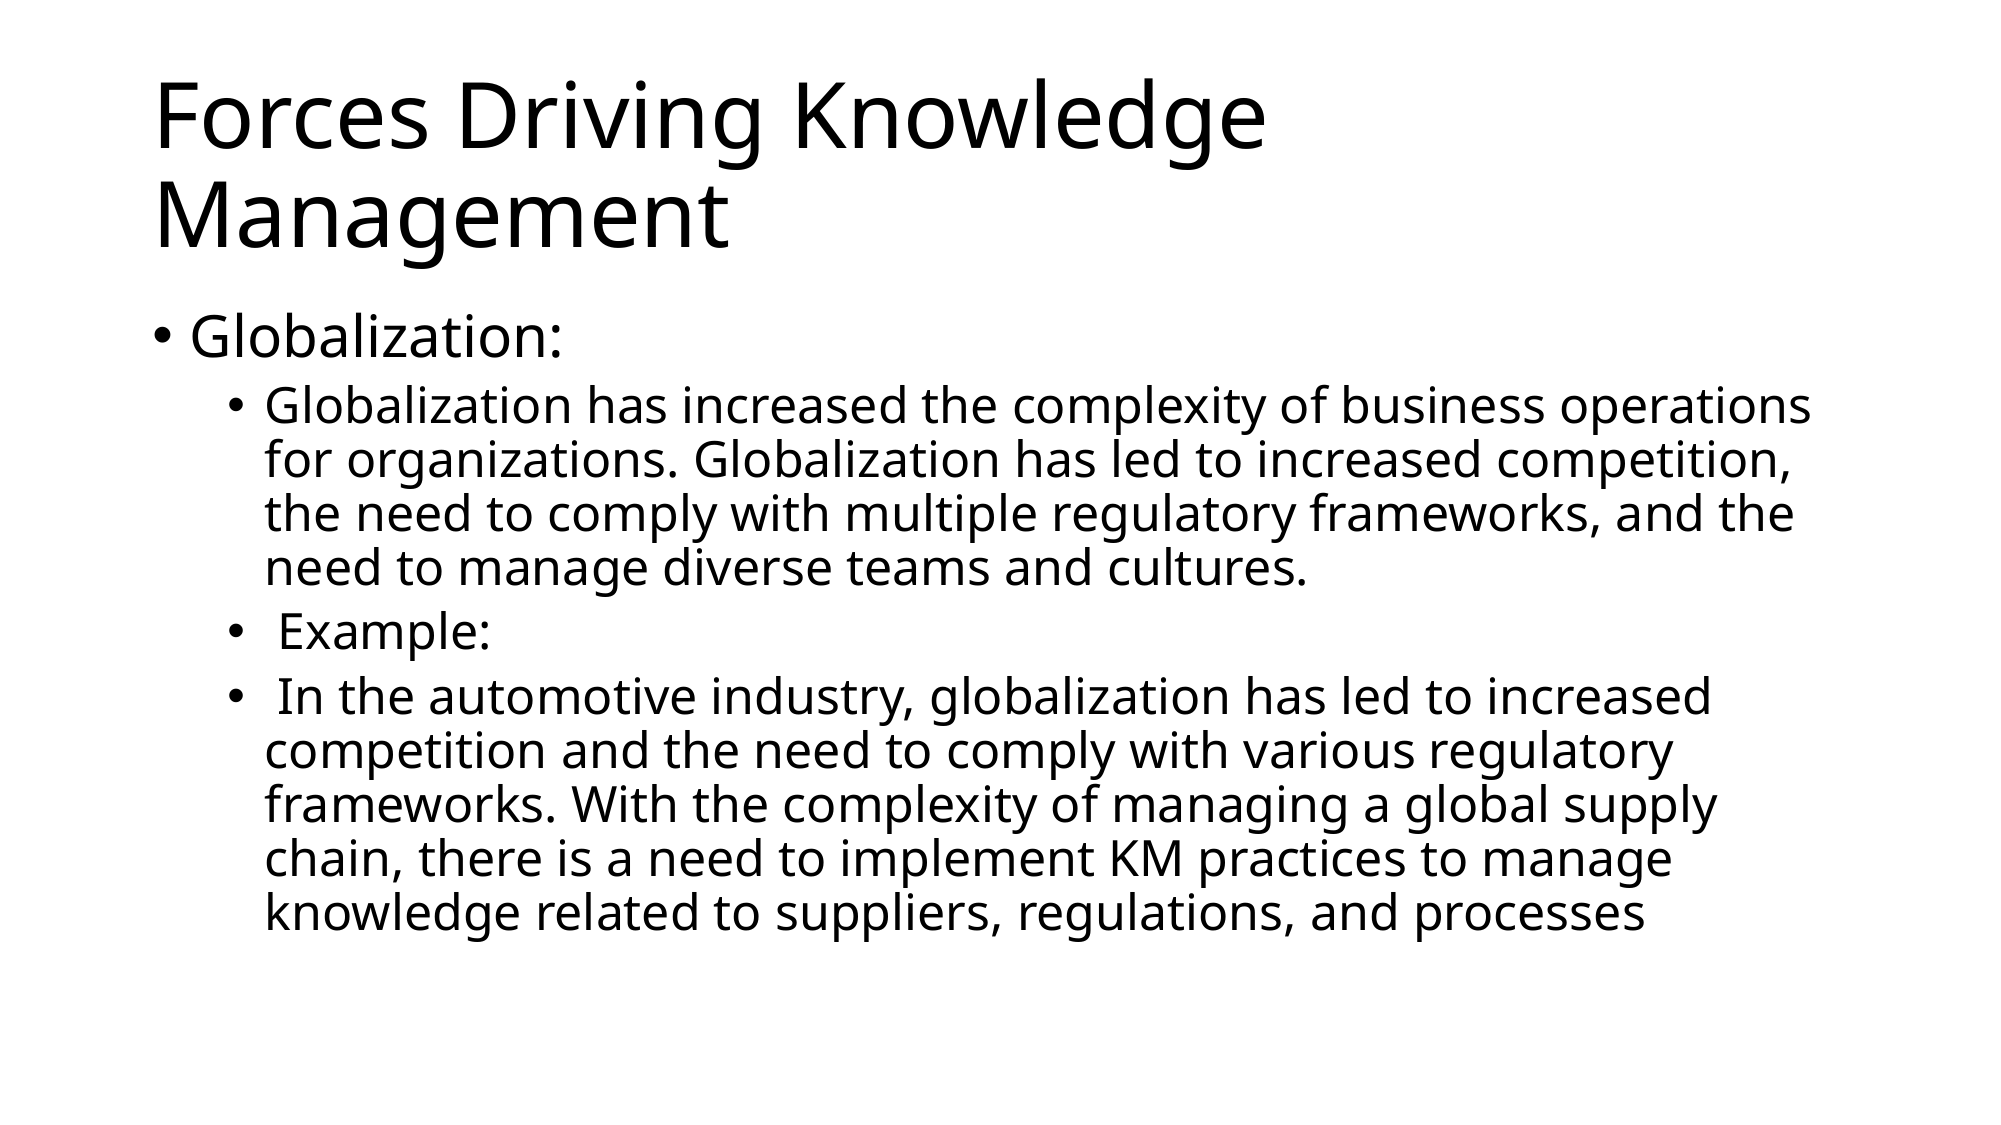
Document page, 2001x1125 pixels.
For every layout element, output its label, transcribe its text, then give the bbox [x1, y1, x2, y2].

list Globalization: Globalization has increased the complexity of business operations for organizations. Globalization has led to increased competition, the need to comply with multiple regulatory frameworks, and the need to manage diverse teams and cultures. Example: In the automotive industry, globalization has led to increased competition and the need to comply with various regulatory frameworks. With the complexity of managing a global supply chain, there is a need to implement KM practices to manage knowledge related to suppliers, regulations, and processes [137, 299, 1863, 1014]
title Forces Driving Knowledge Management [137, 59, 1863, 278]
